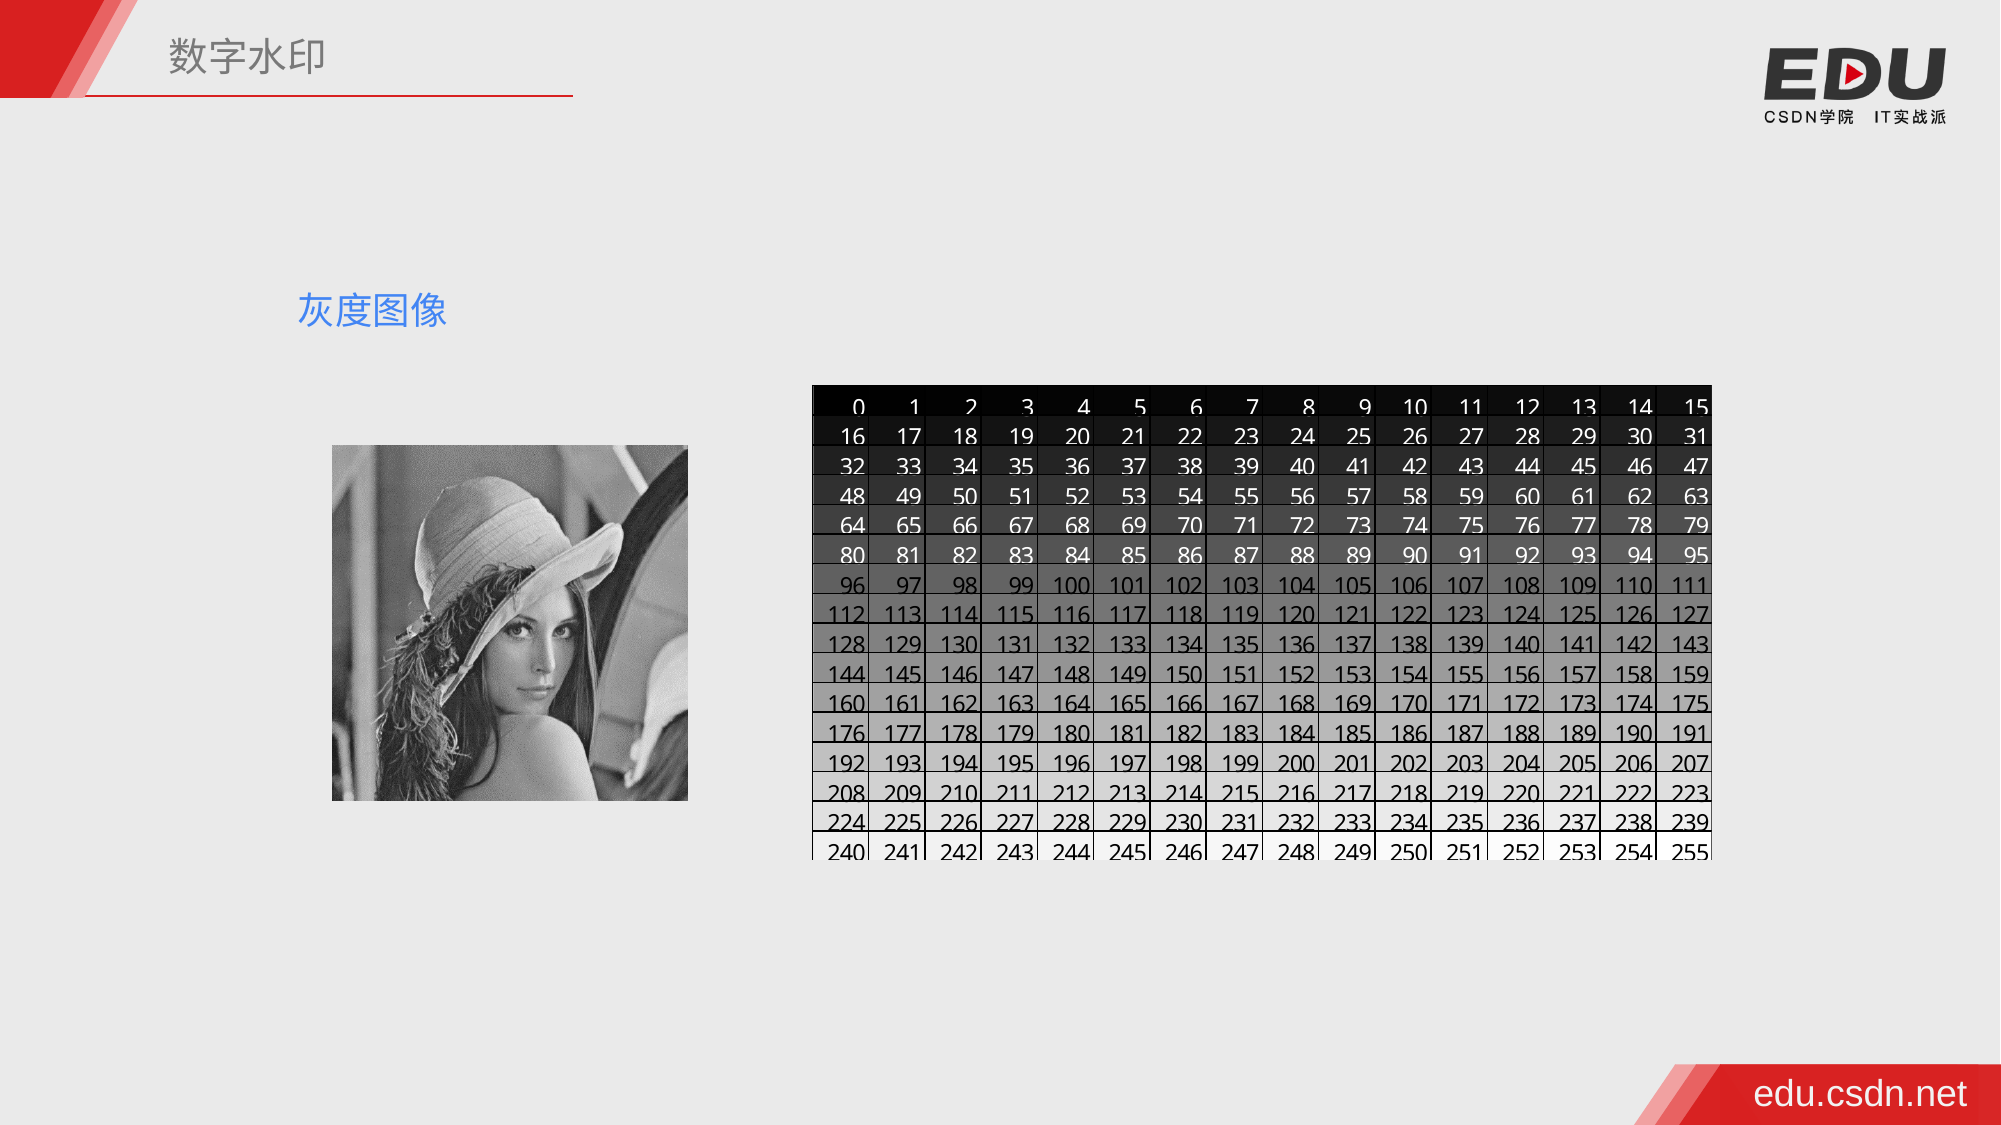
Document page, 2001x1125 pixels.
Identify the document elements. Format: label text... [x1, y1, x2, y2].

picture [332, 445, 688, 801]
picture [1761, 42, 1948, 128]
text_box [811, 384, 1714, 862]
text_box 灰度图像 [282, 279, 463, 340]
list 数字水印 [160, 6, 481, 93]
